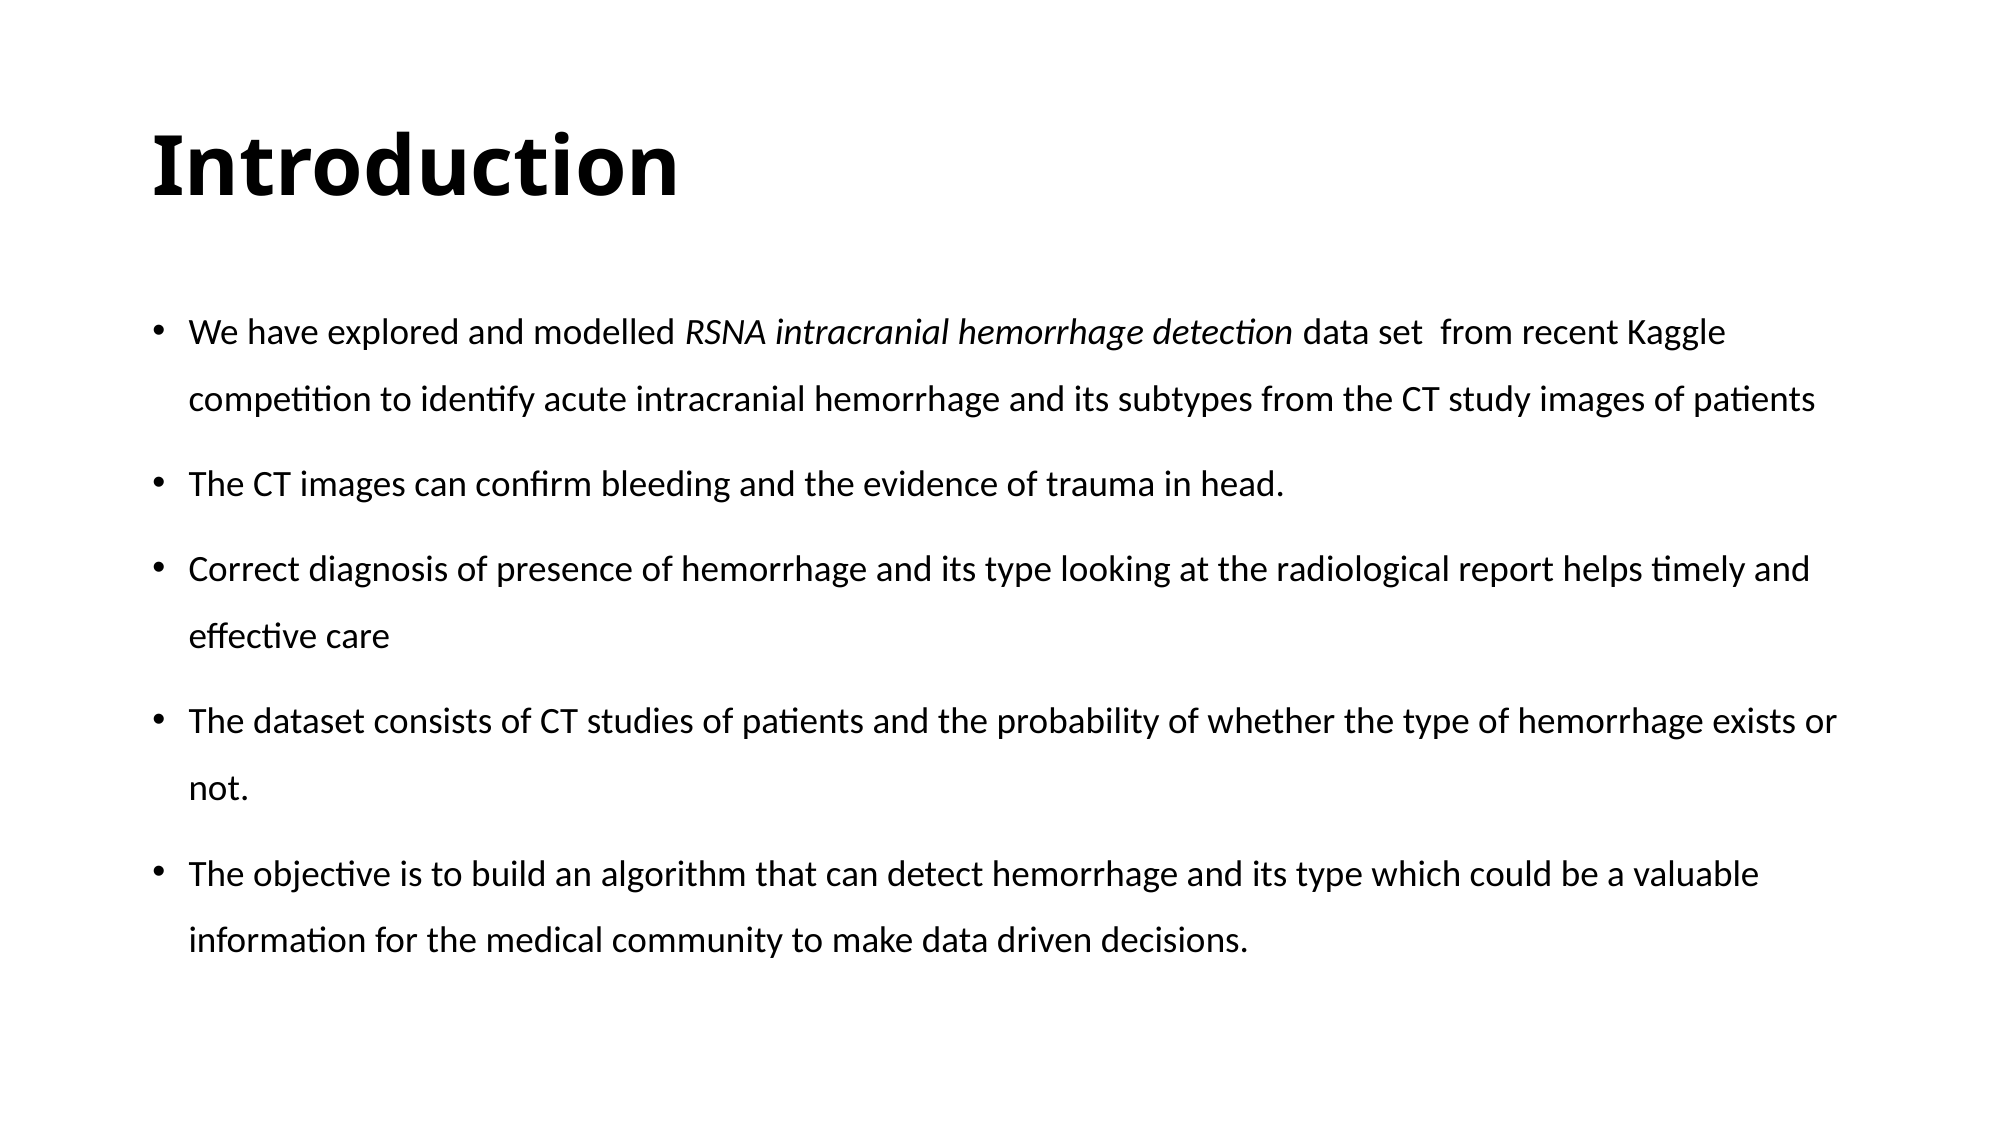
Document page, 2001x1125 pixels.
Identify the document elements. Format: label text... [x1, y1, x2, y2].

title Introduction [137, 59, 1863, 277]
list We have explored and modelled RSNA intracranial hemorrhage detection data set from recent Kaggle competition to identify acute intracranial hemorrhage and its subtypes from the CT study images of patients The CT images can confirm bleeding and the evidence of trauma in head. Correct diagnosis of presence of hemorrhage and its type looking at the radiological report helps timely and effective care The dataset consists of CT studies of patients and the probability of whether the type of hemorrhage exists or not. The objective is to build an algorithm that can detect hemorrhage and its type which could be a valuable information for the medical community to make data driven decisions. [137, 277, 1863, 1014]
